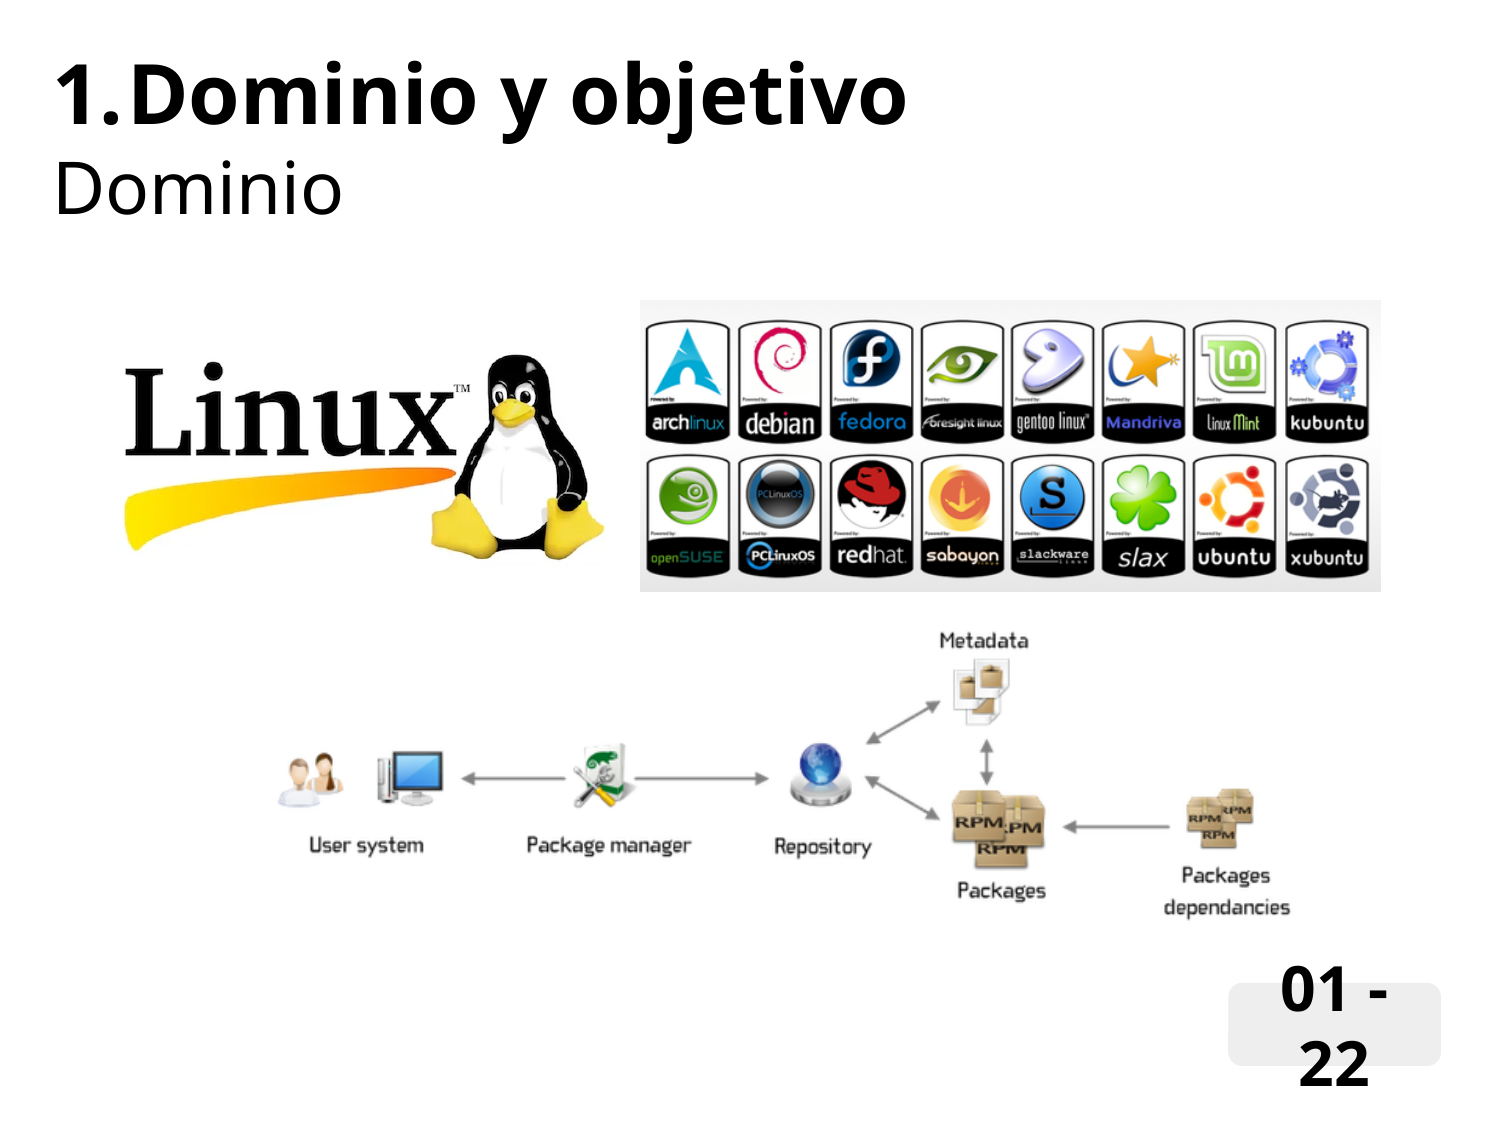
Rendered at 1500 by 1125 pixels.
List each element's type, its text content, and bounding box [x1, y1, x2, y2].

picture [640, 299, 1382, 592]
picture [217, 615, 1318, 960]
picture [117, 308, 607, 584]
text_box Dominio y objetivo Dominio [37, 26, 1441, 244]
text_box 01 - 22 [1228, 982, 1441, 1066]
